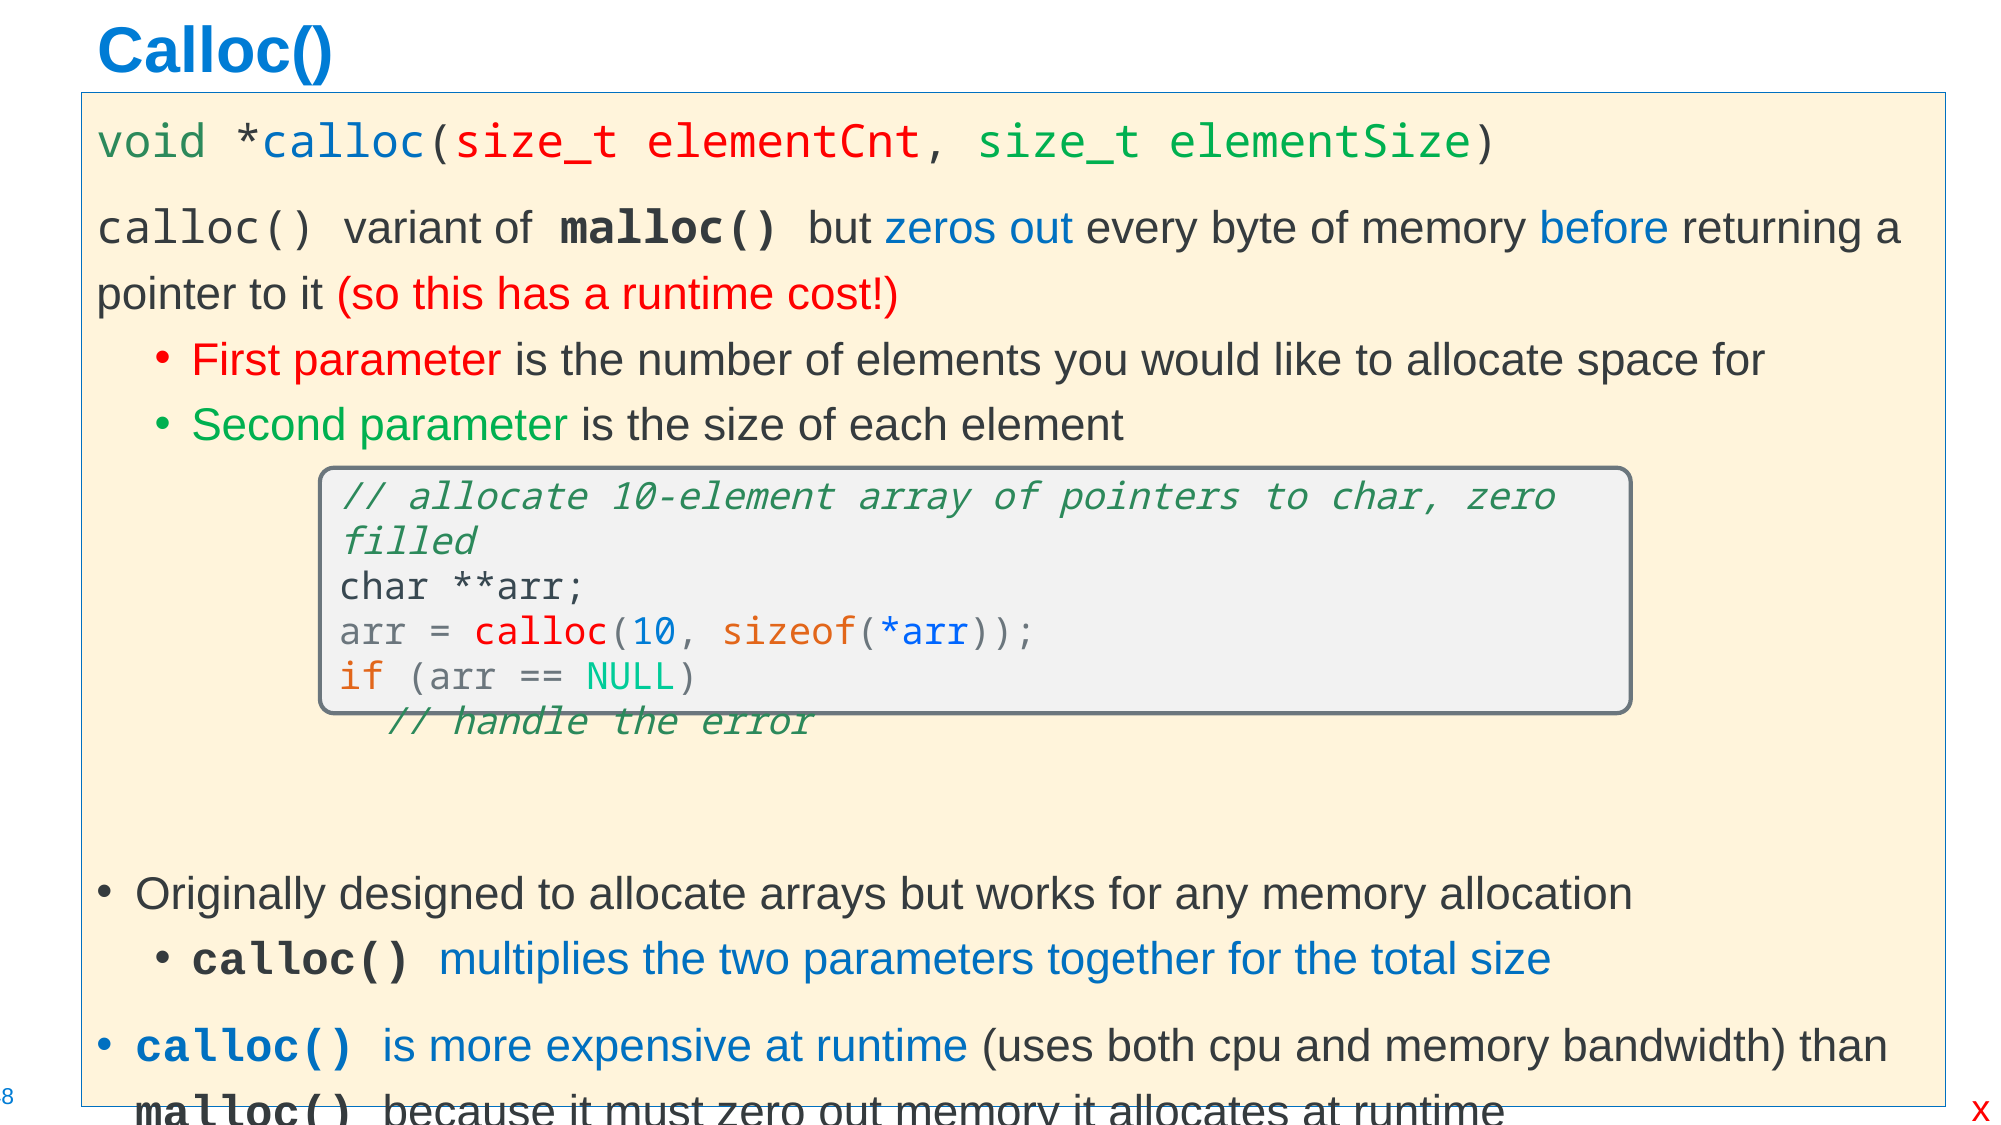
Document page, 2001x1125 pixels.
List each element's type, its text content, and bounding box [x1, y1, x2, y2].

list void *calloc(size_t elementCnt, size_t elementSize) calloc() variant of malloc() but zeros out every byte of memory before returning a pointer to it (so this has a runtime cost!) First parameter is the number of elements you would like to allocate space for Second parameter is the size of each element Originally designed to allocate arrays but works for any memory allocation calloc() multiplies the two parameters together for the total size calloc() is more expensive at runtime (uses both cpu and memory bandwidth) than malloc() because it must zero out memory it allocates at runtime Use calloc() only when you need the buffer to be zero filled prior to FIRST use [81, 92, 1946, 1107]
text_box x [1956, 1076, 2000, 1125]
title Calloc() [82, 12, 1808, 92]
text_box // allocate 10-element array of pointers to char, zero filled char **arr; arr = calloc(10, sizeof(*arr)); if (arr == NULL) // handle the error [319, 467, 1631, 714]
